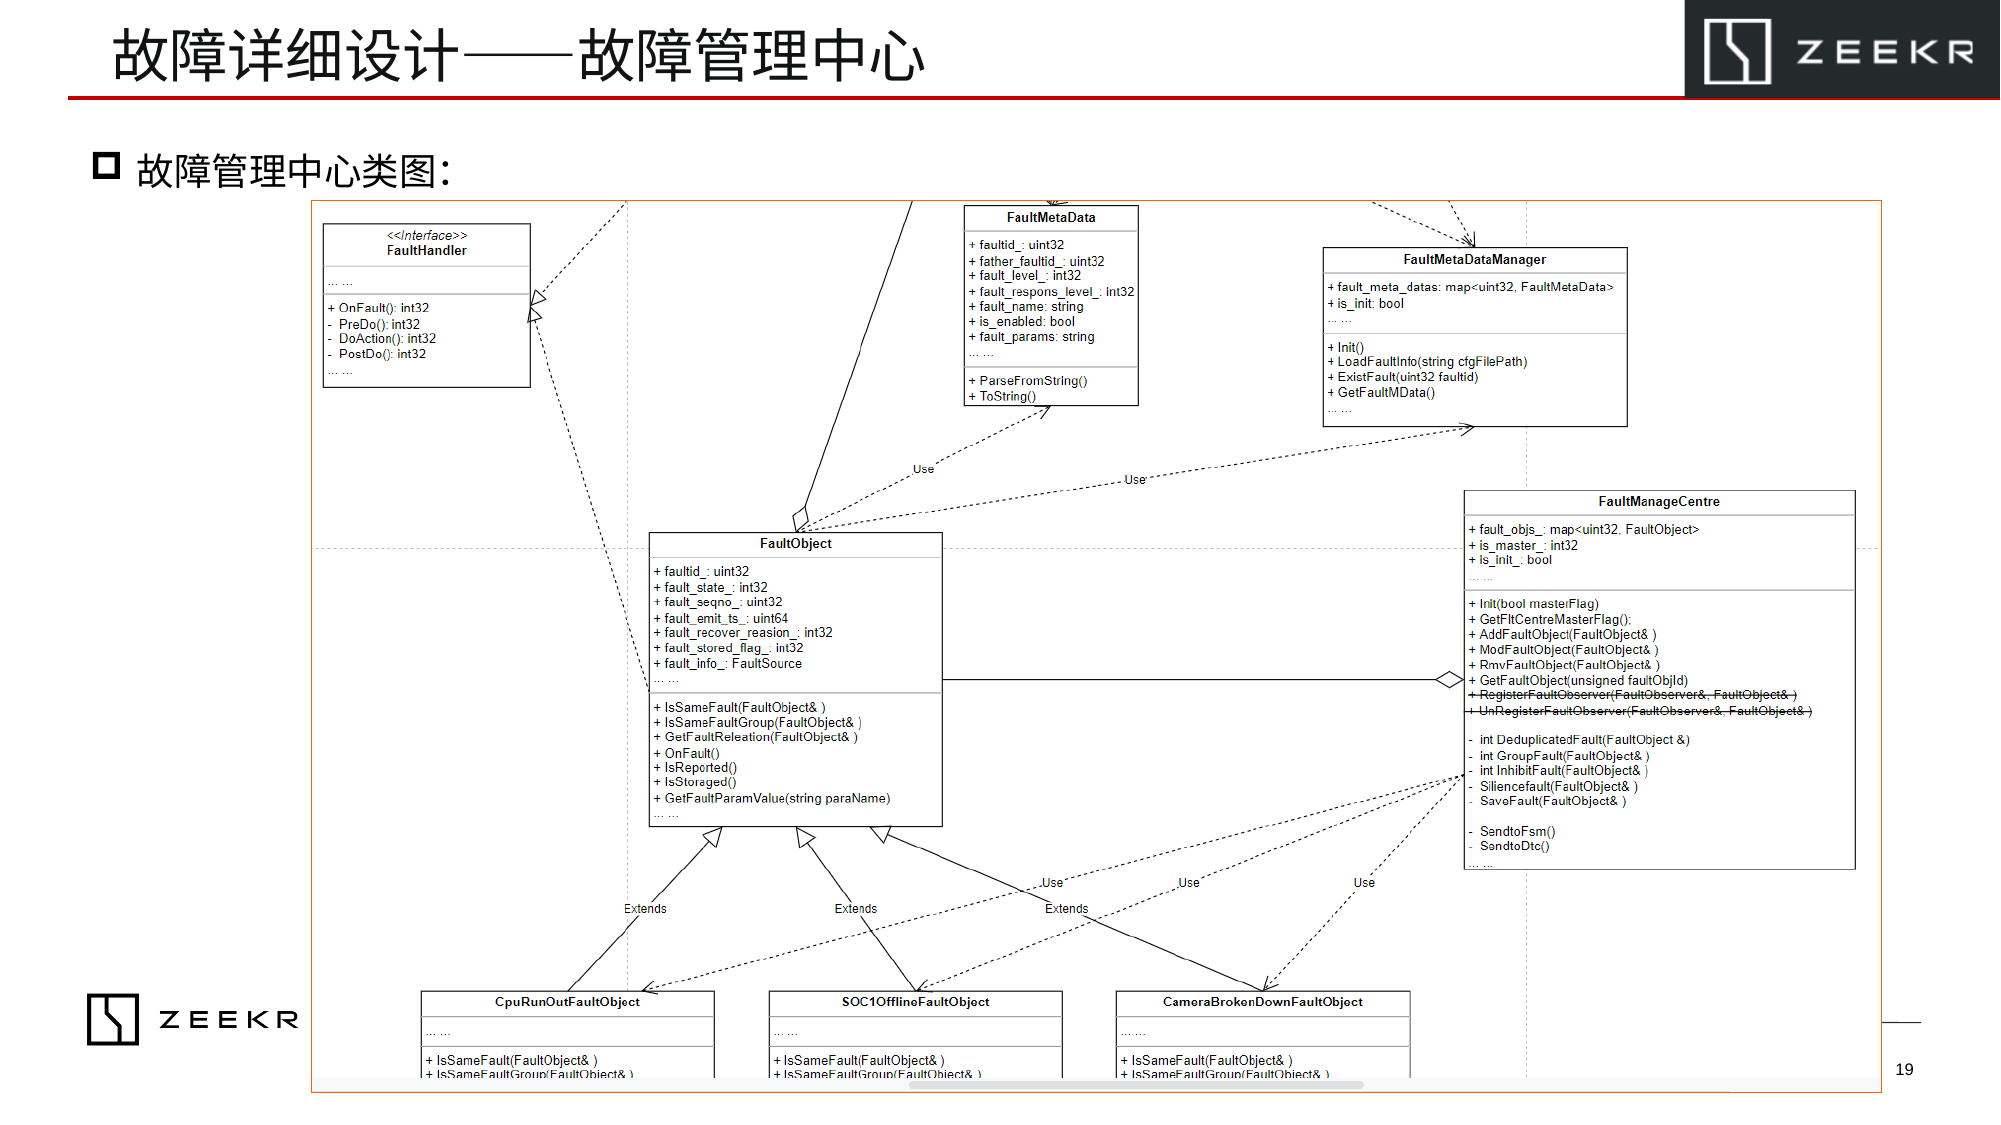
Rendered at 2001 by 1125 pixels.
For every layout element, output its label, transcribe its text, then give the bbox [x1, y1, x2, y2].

picture [67, 200, 1882, 1093]
picture [1684, 0, 2000, 98]
list 故障管理中心类图： [81, 140, 1915, 213]
slide_number 19 [1892, 1057, 1915, 1080]
text_box 故障详细设计——故障管理中心 [96, 19, 1684, 93]
